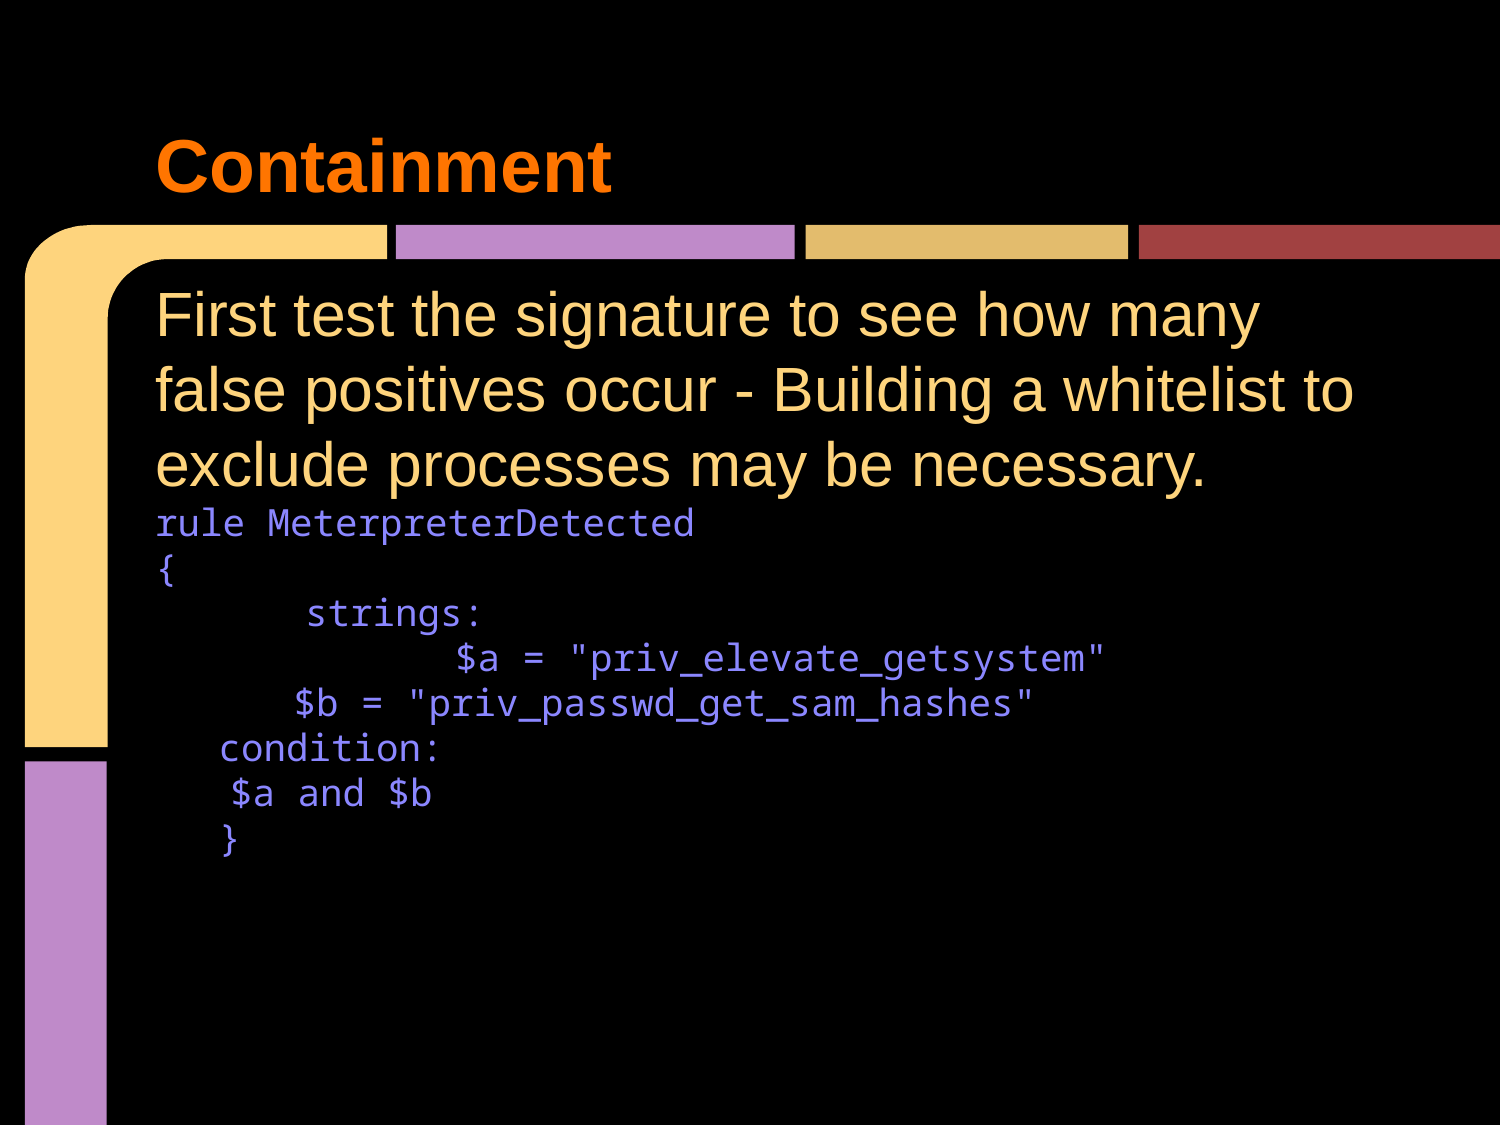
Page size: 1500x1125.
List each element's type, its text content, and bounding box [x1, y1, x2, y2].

title Containment [140, 35, 1425, 223]
list First test the signature to see how many false positives occur - Building a whitelist to exclude processes may be necessary. rule MeterpreterDetected { strings: $a = "priv_elevate_getsystem" $b = "priv_passwd_get_sam_hashes" condition: $a and $b } [140, 259, 1425, 1078]
